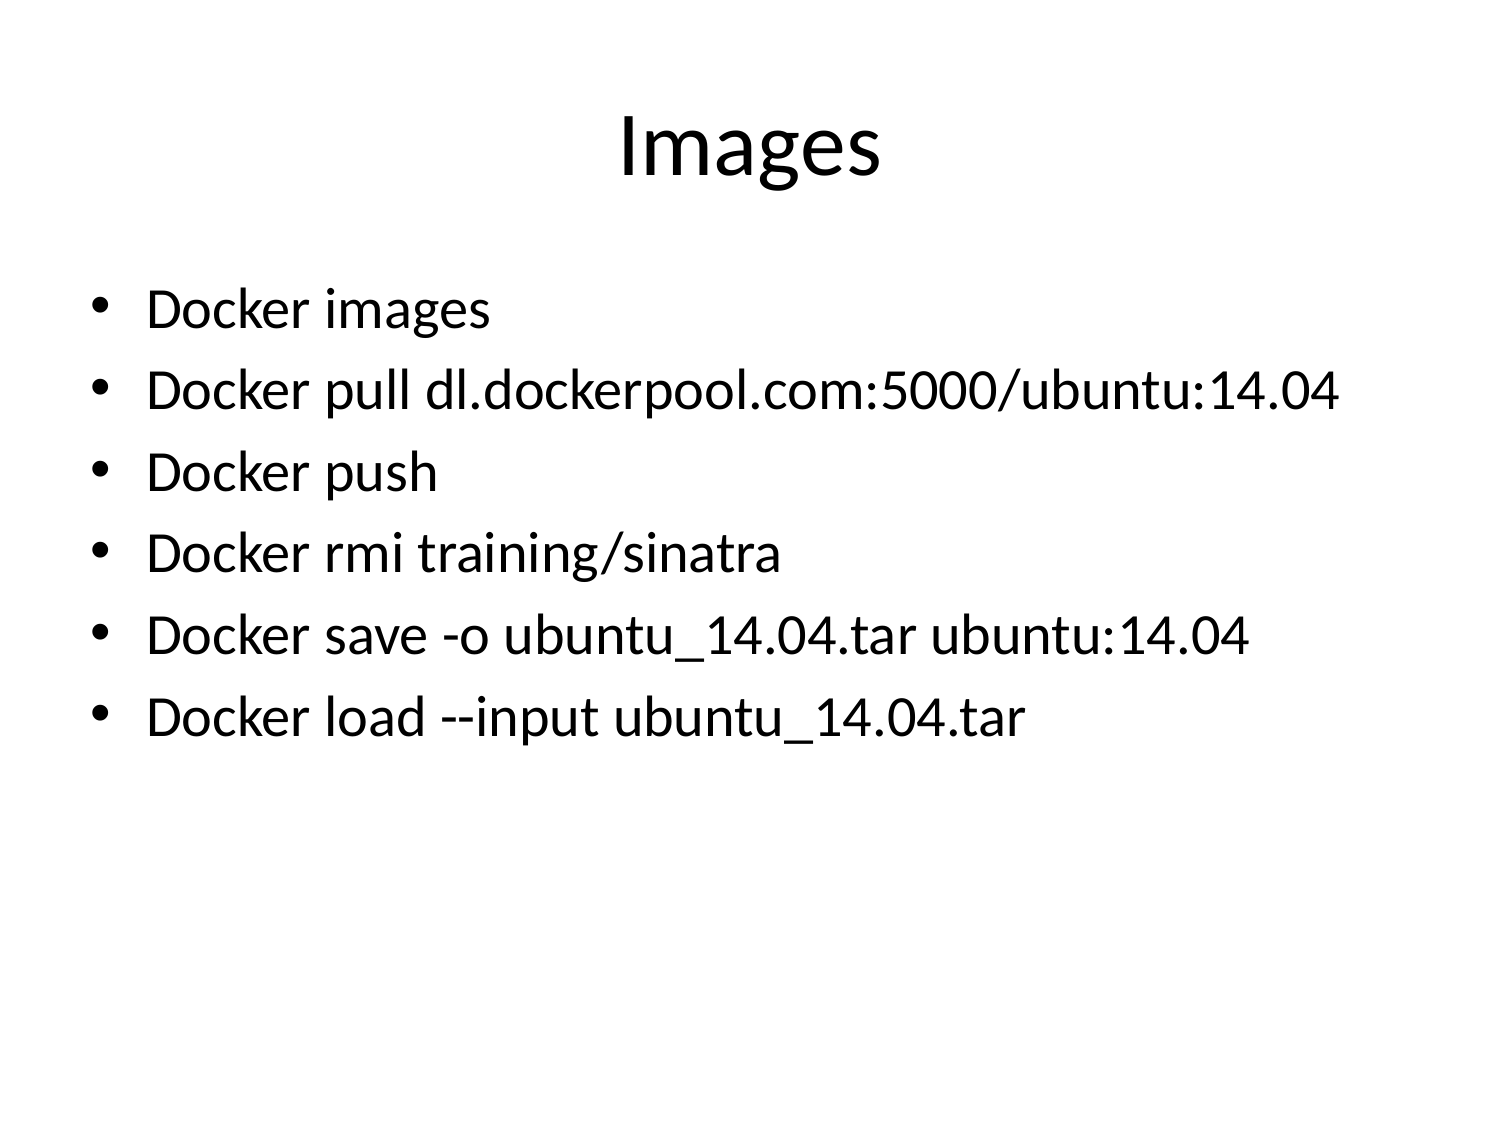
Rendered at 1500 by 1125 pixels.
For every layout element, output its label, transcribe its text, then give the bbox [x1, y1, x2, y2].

title Images [75, 45, 1425, 233]
list Docker images Docker pull dl.dockerpool.com:5000/ubuntu:14.04 Docker push Docker rmi training/sinatra Docker save -o ubuntu_14.04.tar ubuntu:14.04 Docker load --input ubuntu_14.04.tar [75, 262, 1425, 1005]
